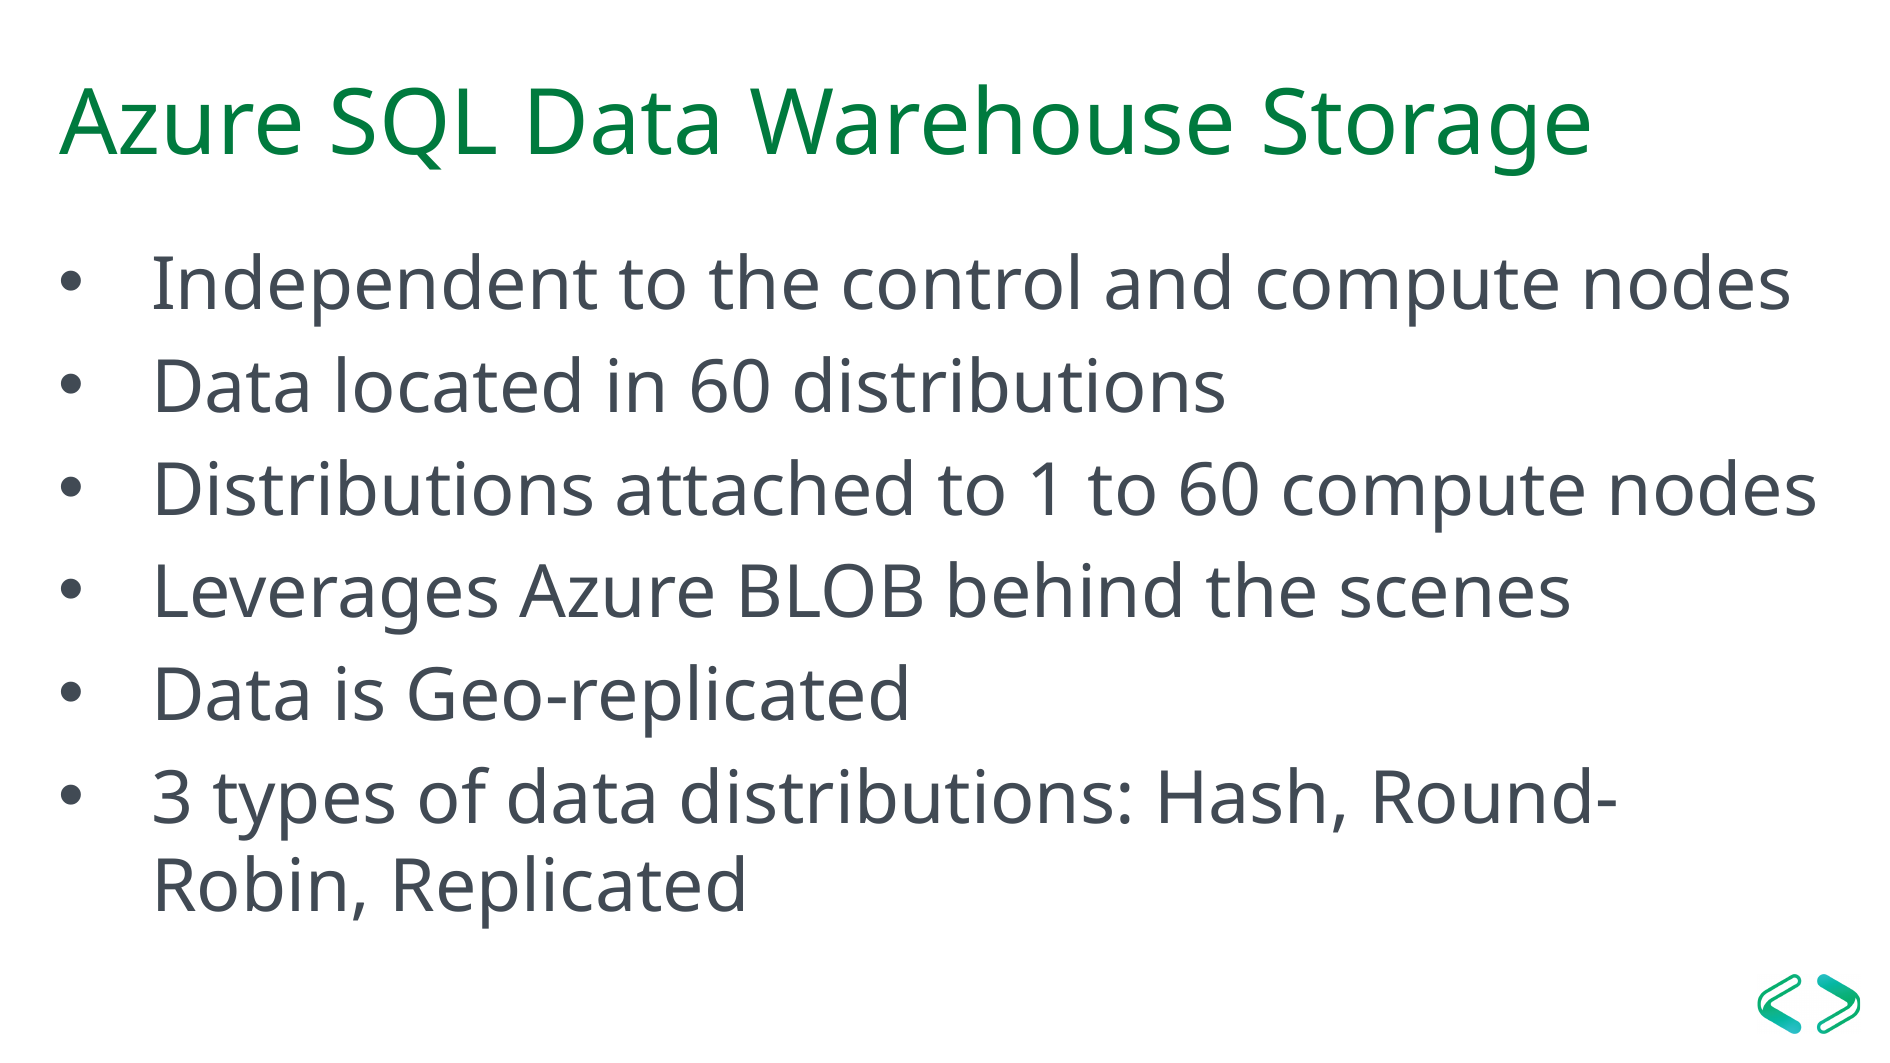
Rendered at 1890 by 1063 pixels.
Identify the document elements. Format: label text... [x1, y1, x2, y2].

title Azure SQL Data Warehouse Storage [59, 59, 1831, 178]
list Independent to the control and compute nodes Data located in 60 distributions Distributions attached to 1 to 60 compute nodes Leverages Azure BLOB behind the scenes Data is Geo-replicated 3 types of data distributions: Hash, Round-Robin, Replicated [59, 236, 1831, 1004]
